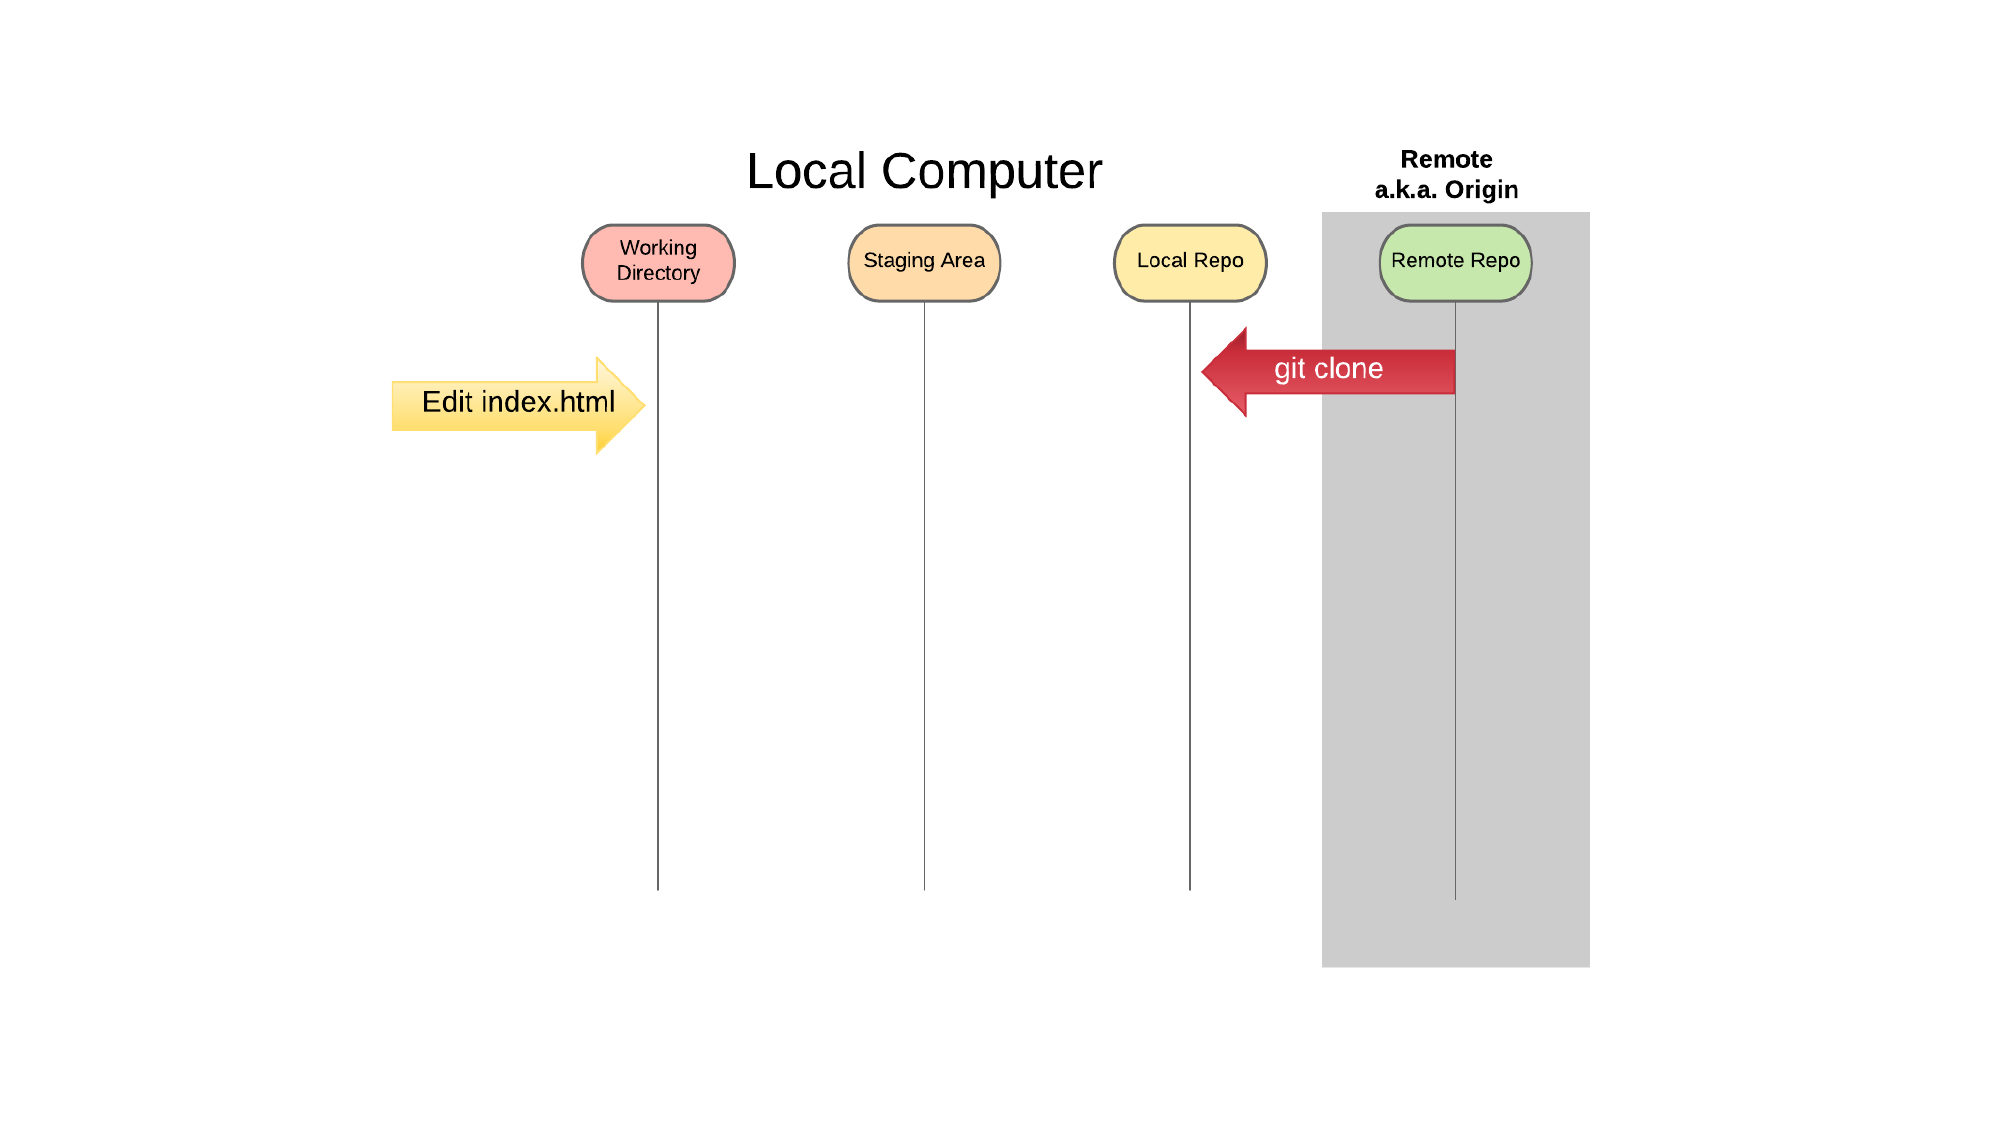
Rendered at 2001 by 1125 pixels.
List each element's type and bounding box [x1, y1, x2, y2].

picture [362, 112, 1638, 1013]
